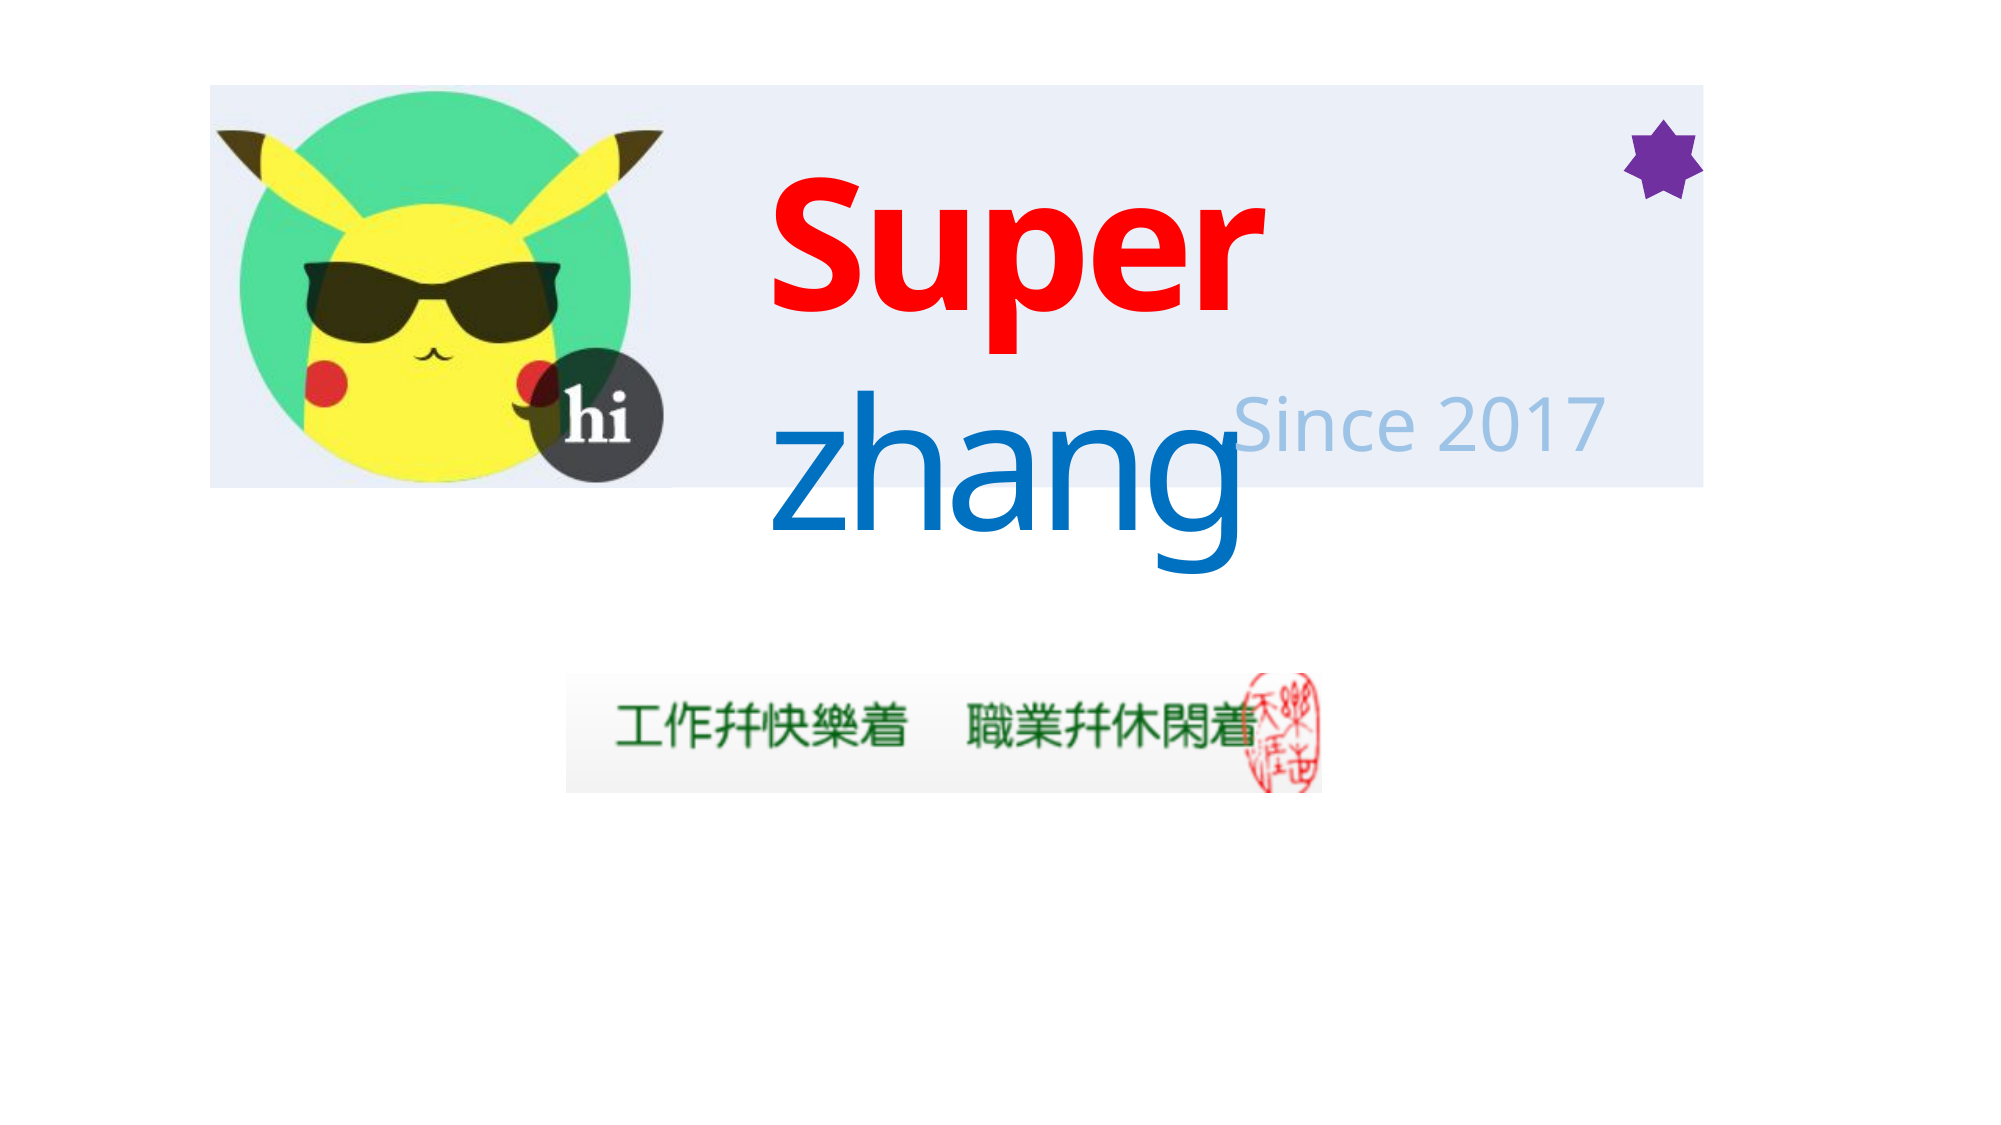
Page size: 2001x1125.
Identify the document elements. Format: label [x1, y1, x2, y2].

picture [566, 673, 1322, 793]
text_box [210, 85, 1724, 488]
